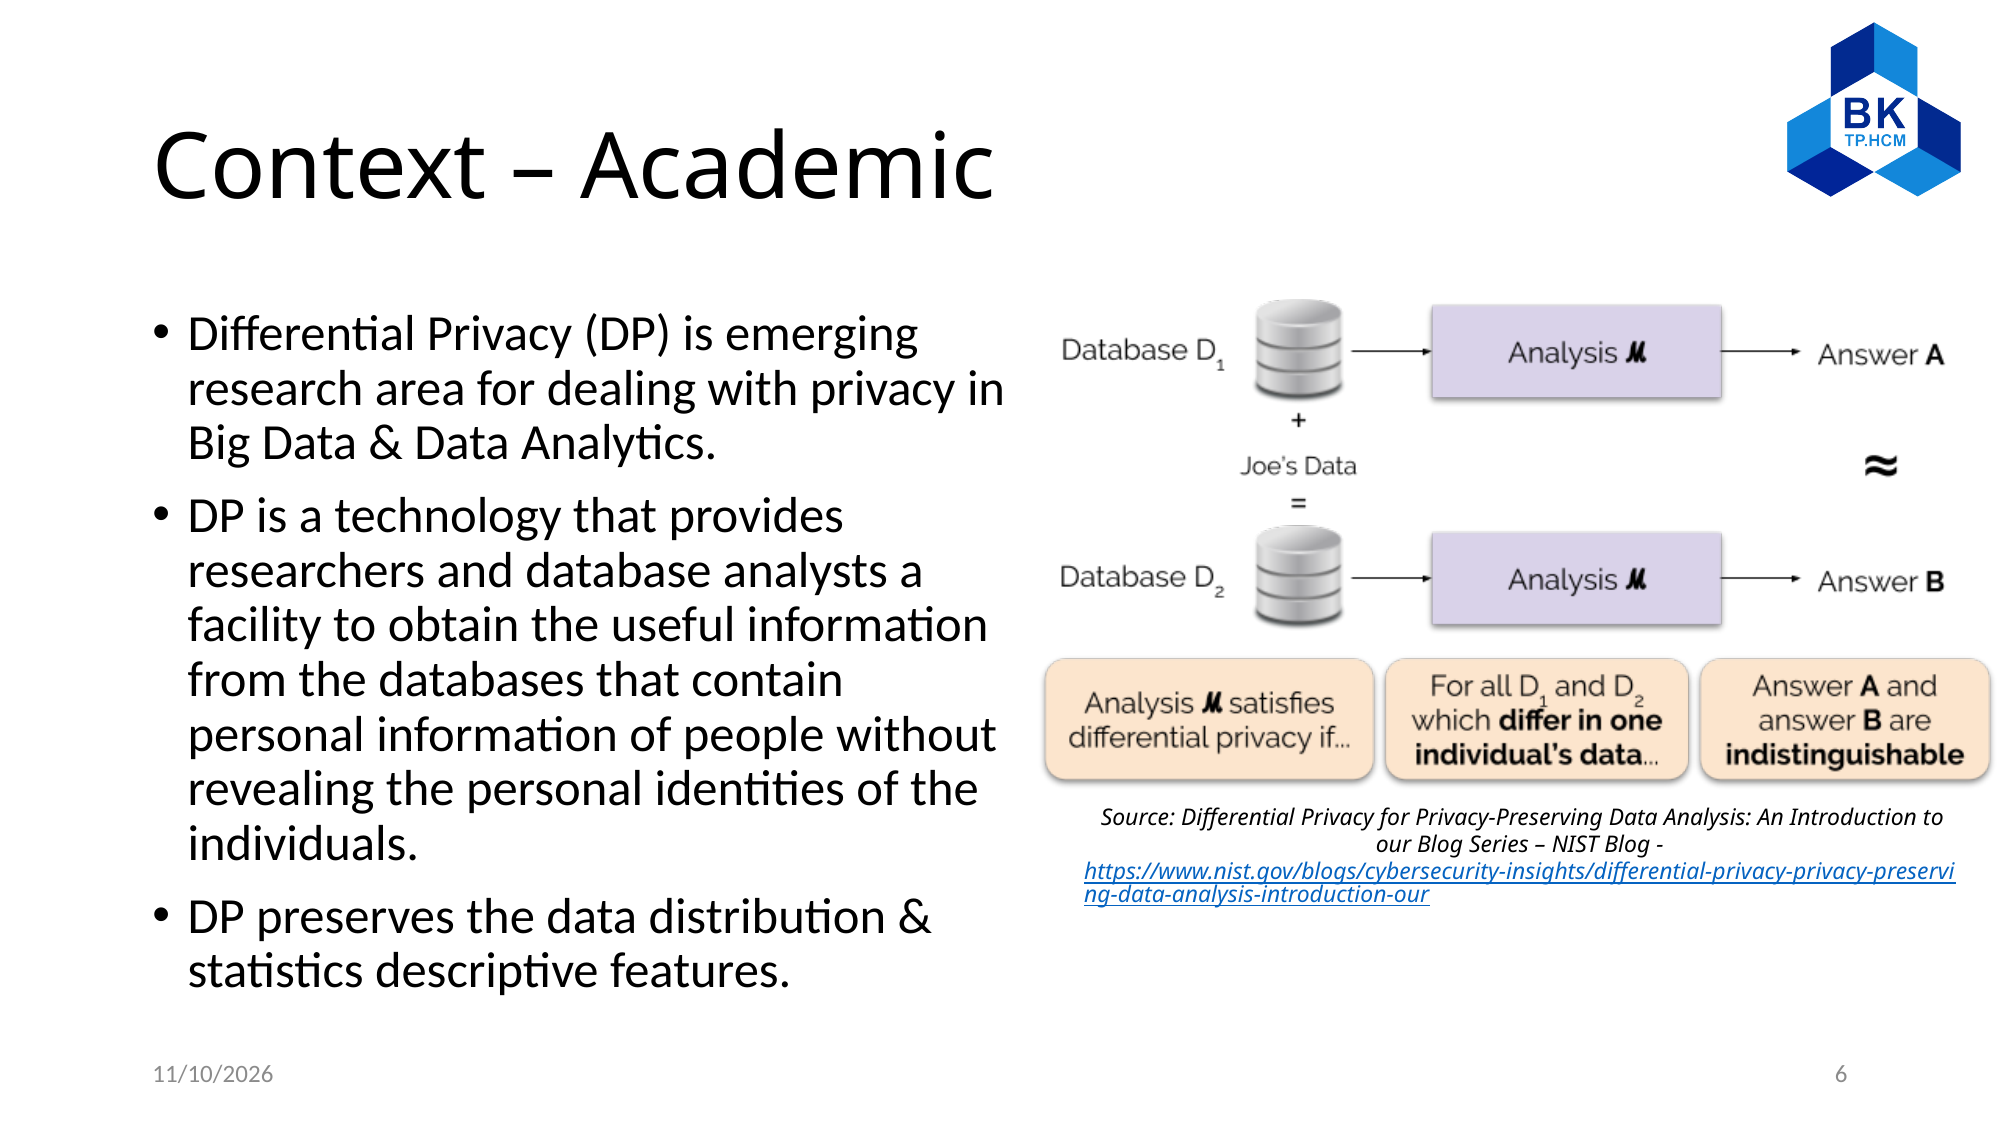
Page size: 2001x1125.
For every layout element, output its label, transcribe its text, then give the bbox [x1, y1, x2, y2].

text_box Source: Differential Privacy for Privacy-Preserving Data Analysis: An Introduction to our Blog Series – NIST Blog - https://www.nist.gov/blogs/cybersecurity-insights/differential-privacy-privacy-preserving-data-analysis-introduction-our [1069, 795, 1977, 924]
picture [1029, 299, 2000, 795]
slide_number 6 [1412, 1042, 1863, 1103]
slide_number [137, 1042, 588, 1103]
list Differential Privacy (DP) is emerging research area for dealing with privacy in Big Data & Data Analytics. DP is a technology that provides researchers and database analysts a facility to obtain the useful information from the databases that contain personal information of people without revealing the personal identities of the individuals. DP preserves the data distribution & statistics descriptive features. [137, 299, 1030, 1014]
title Context – Academic [137, 59, 1863, 278]
picture [1787, 22, 1961, 197]
